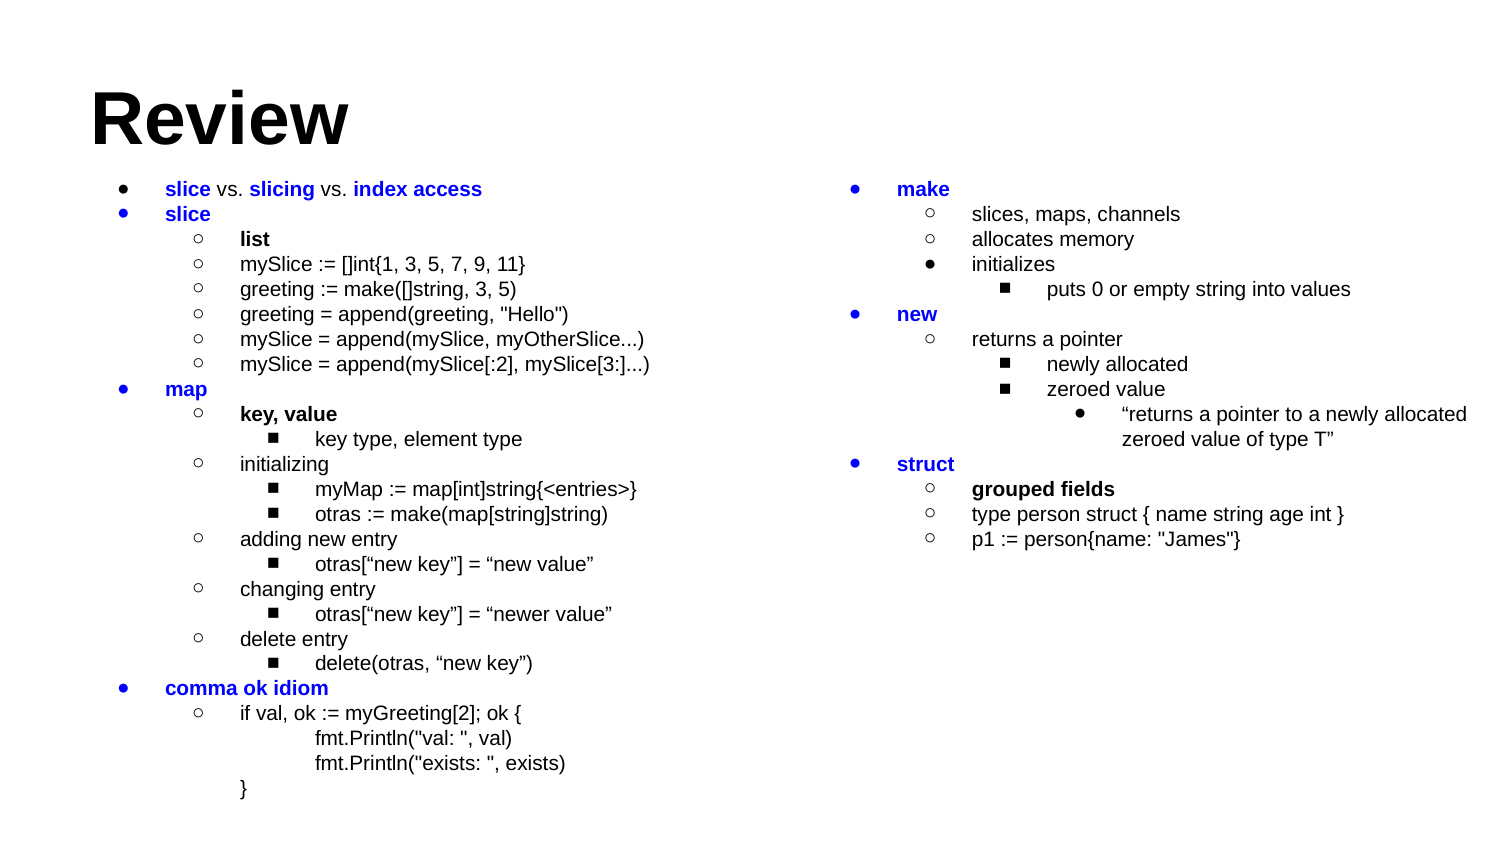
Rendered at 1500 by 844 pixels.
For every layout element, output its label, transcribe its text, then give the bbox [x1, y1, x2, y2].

list make slices, maps, channels allocates memory initializes puts 0 or empty string into values new returns a pointer newly allocated zeroed value “returns a pointer to a newly allocated zeroed value of type T” struct grouped fields type person struct { name string age int } p1 := person{name: "James"} [806, 160, 1500, 807]
list slice vs. slicing vs. index access slice list mySlice := []int{1, 3, 5, 7, 9, 11} greeting := make([]string, 3, 5) greeting = append(greeting, "Hello") mySlice = append(mySlice, myOtherSlice...) mySlice = append(mySlice[:2], mySlice[3:]...) map key, value key type, element type initializing myMap := map[int]string{<entries>} otras := make(map[string]string) adding new entry otras[“new key”] = “new value” changing entry otras[“new key”] = “newer value” delete entry delete(otras, “new key”) comma ok idiom if val, ok := myGreeting[2]; ok { fmt.Println("val: ", val) fmt.Println("exists: ", exists) } [75, 160, 776, 844]
title Review [75, 33, 1425, 175]
